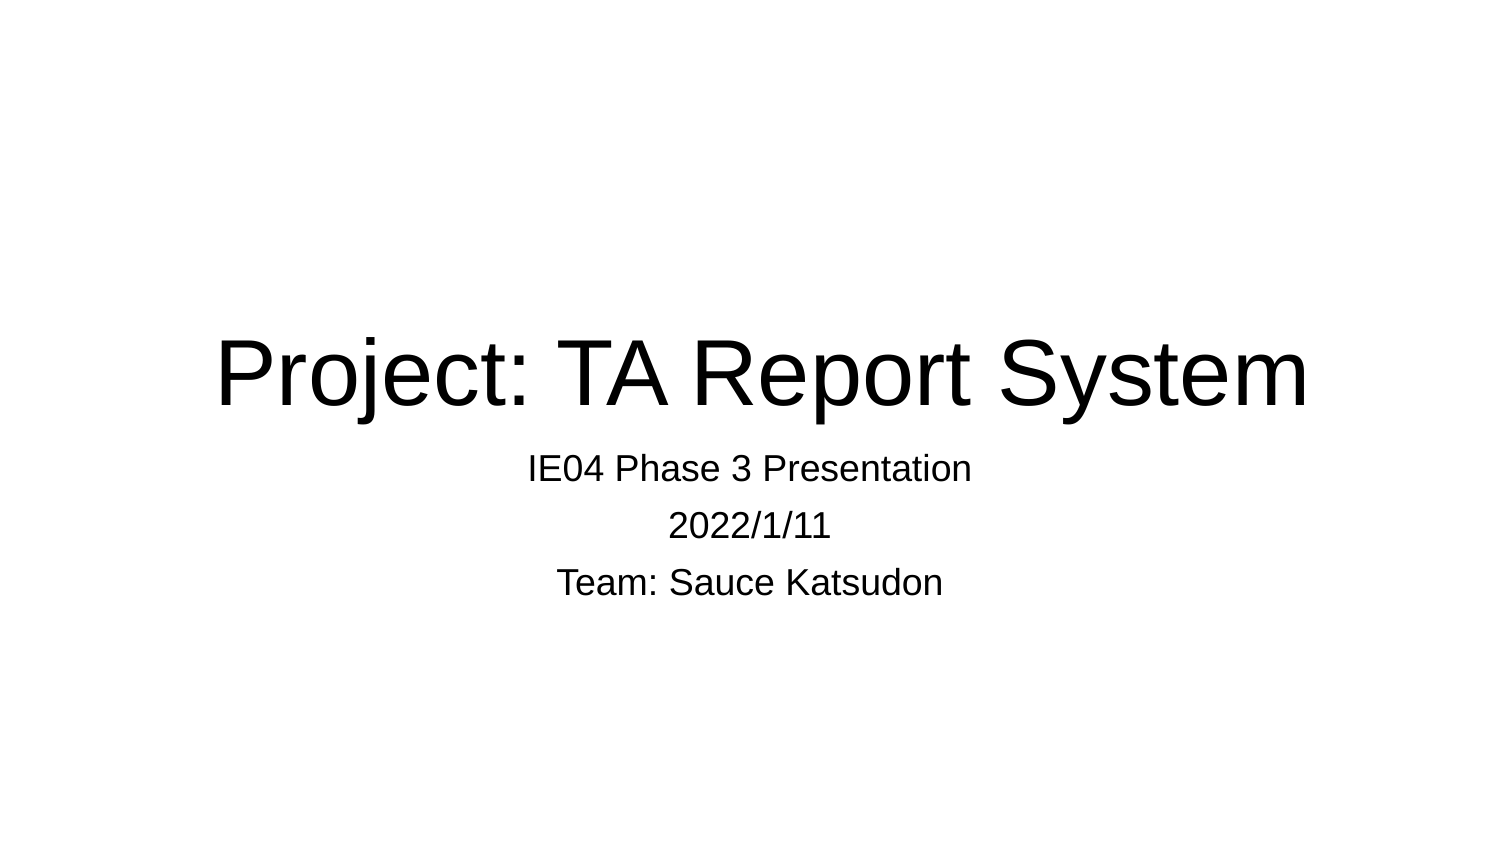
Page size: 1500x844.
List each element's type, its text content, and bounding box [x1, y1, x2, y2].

title Project: TA Report System [187, 138, 1338, 432]
subtitle IE04 Phase 3 Presentation 2022/1/11 Team: Sauce Katsudon [187, 443, 1313, 647]
